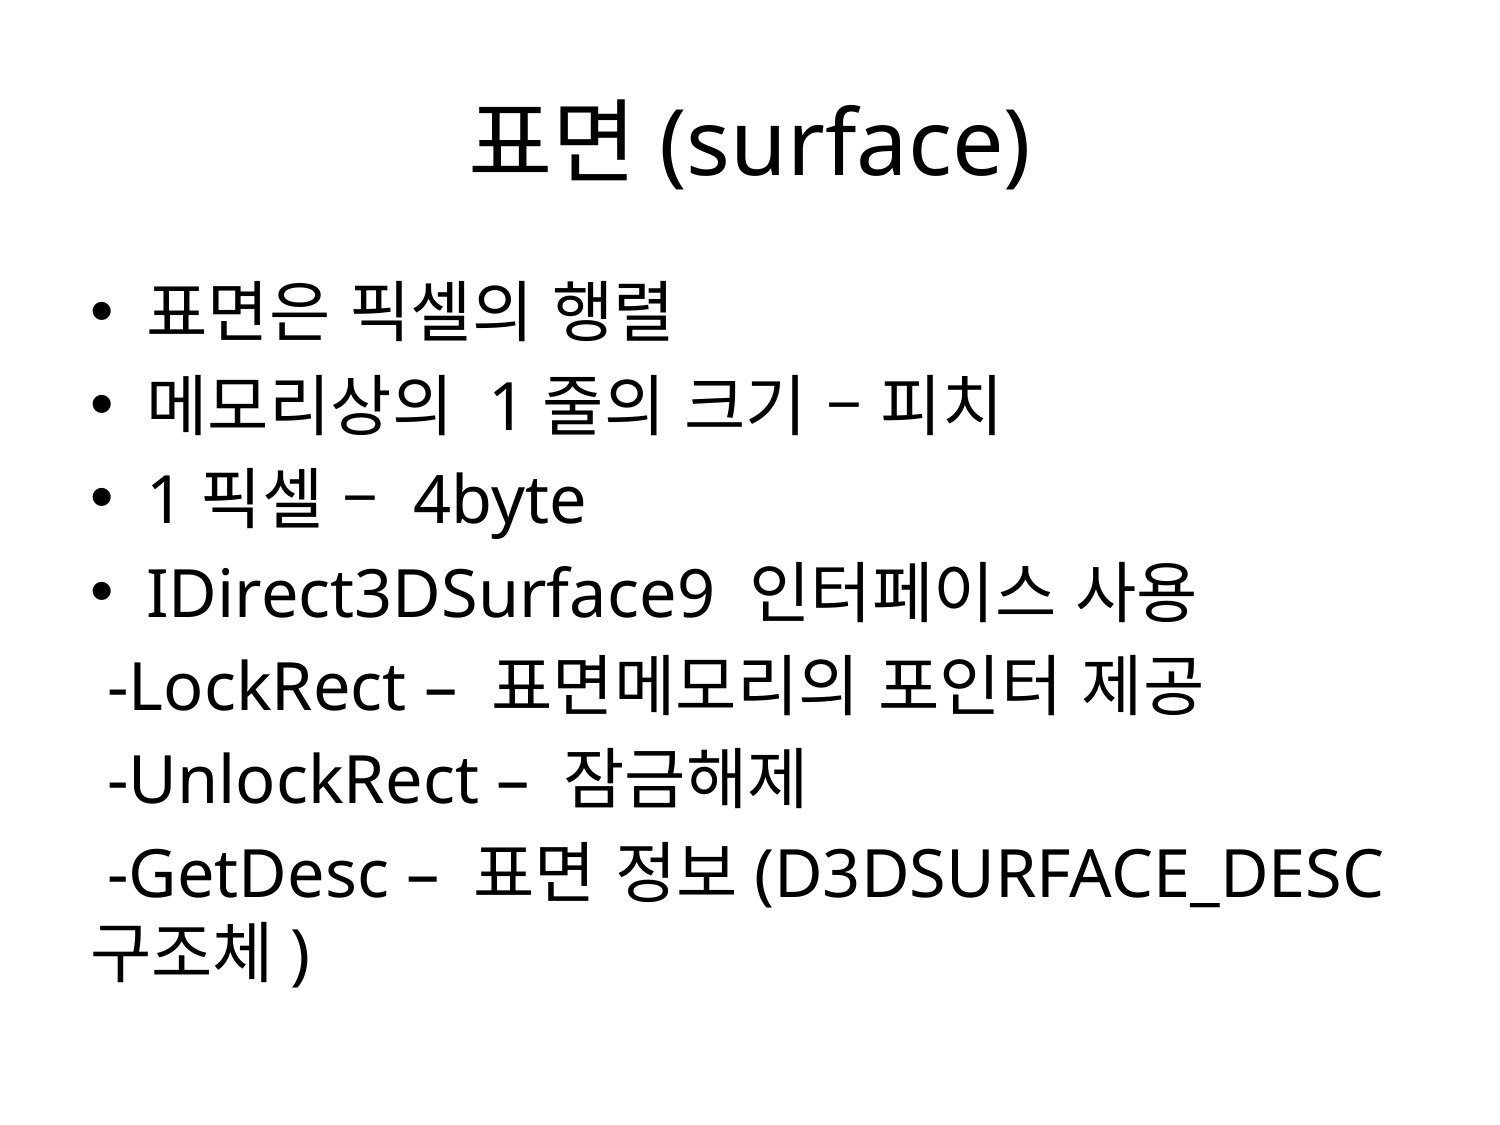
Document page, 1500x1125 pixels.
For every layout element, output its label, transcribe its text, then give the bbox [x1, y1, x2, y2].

title 표면(surface) [75, 45, 1425, 233]
list 표면은 픽셀의 행렬 메모리상의 1줄의 크기 – 피치 1픽셀 – 4byte IDirect3DSurface9 인터페이스 사용 -LockRect – 표면메모리의 포인터 제공 -UnlockRect – 잠금해제 -GetDesc – 표면 정보(D3DSURFACE_DESC구조체) [75, 262, 1425, 1005]
